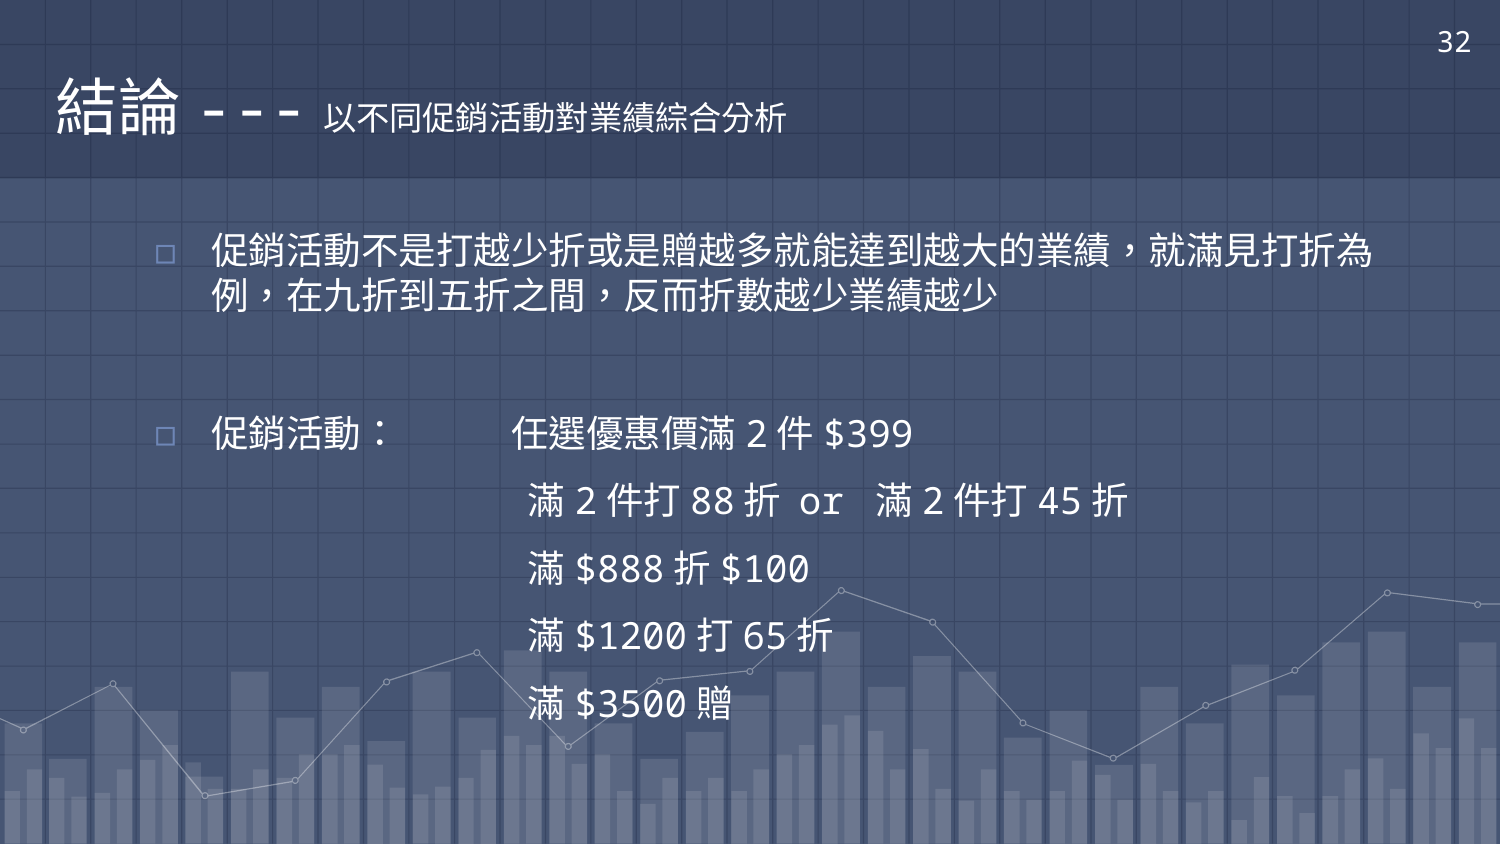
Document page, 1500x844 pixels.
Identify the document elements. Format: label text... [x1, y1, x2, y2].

slide_number 32 [1408, 0, 1500, 88]
title 結論---以不同促銷活動對業績綜合分析 [40, 17, 1302, 159]
list 促銷活動不是打越少折或是贈越多就能達到越大的業績，就滿見打折為例，在九折到五折之間，反而折數越少業績越少 促銷活動： 任選優惠價滿2件$399 滿2件打88折 or 滿2件打45折 滿$888折$100 滿$1200打65折 滿$3500贈 [121, 212, 1428, 795]
